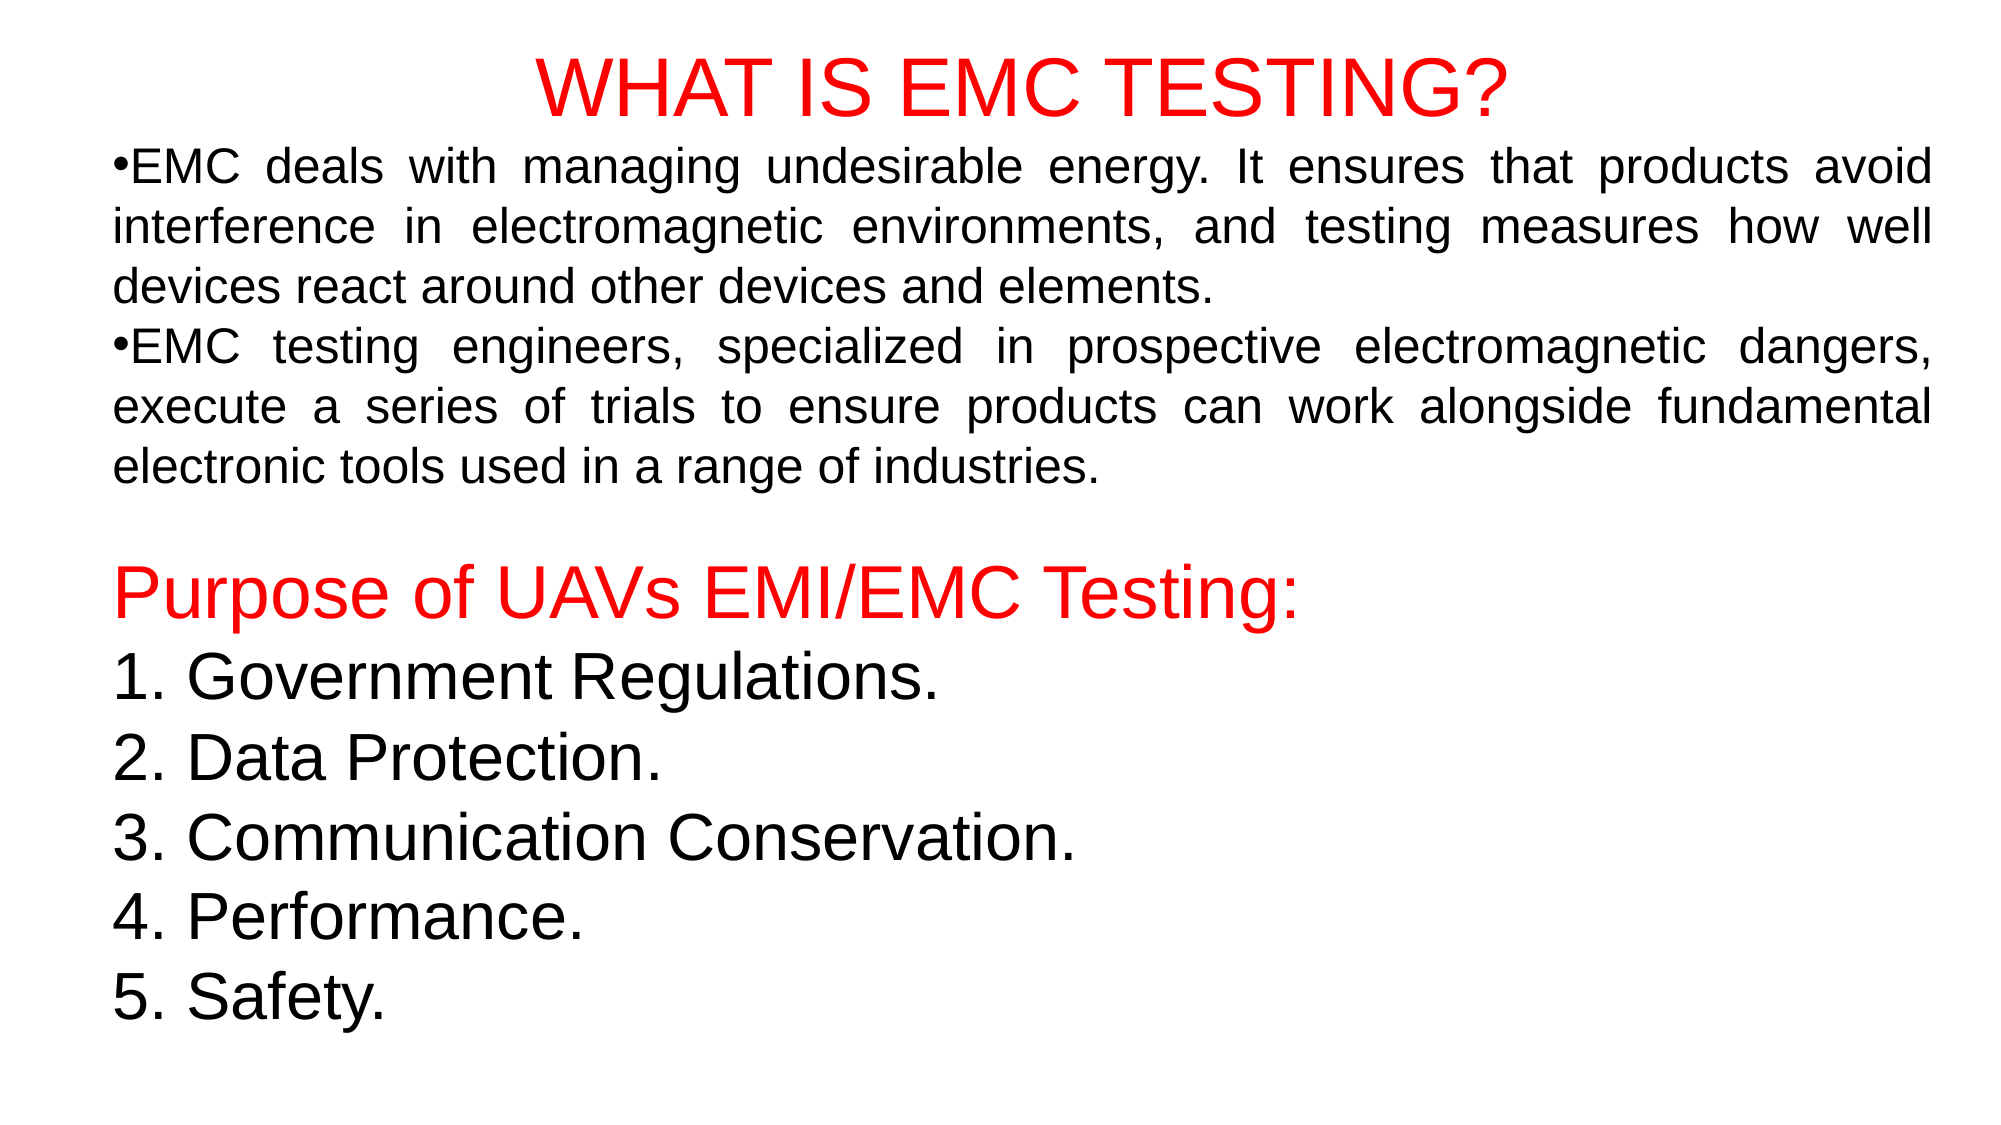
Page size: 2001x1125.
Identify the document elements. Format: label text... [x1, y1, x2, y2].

text_box WHAT IS EMC TESTING? EMC deals with managing undesirable energy. It ensures that products avoid interference in electromagnetic environments, and testing measures how well devices react around other devices and elements. EMC testing engineers, specialized in prospective electromagnetic dangers, execute a series of trials to ensure products can work alongside fundamental electronic tools used in a range of industries. Purpose of UAVs EMI/EMC Testing: 1. Government Regulations. 2. Data Protection. 3. Communication Conservation. 4. Performance. 5. Safety. [97, 25, 1949, 1041]
